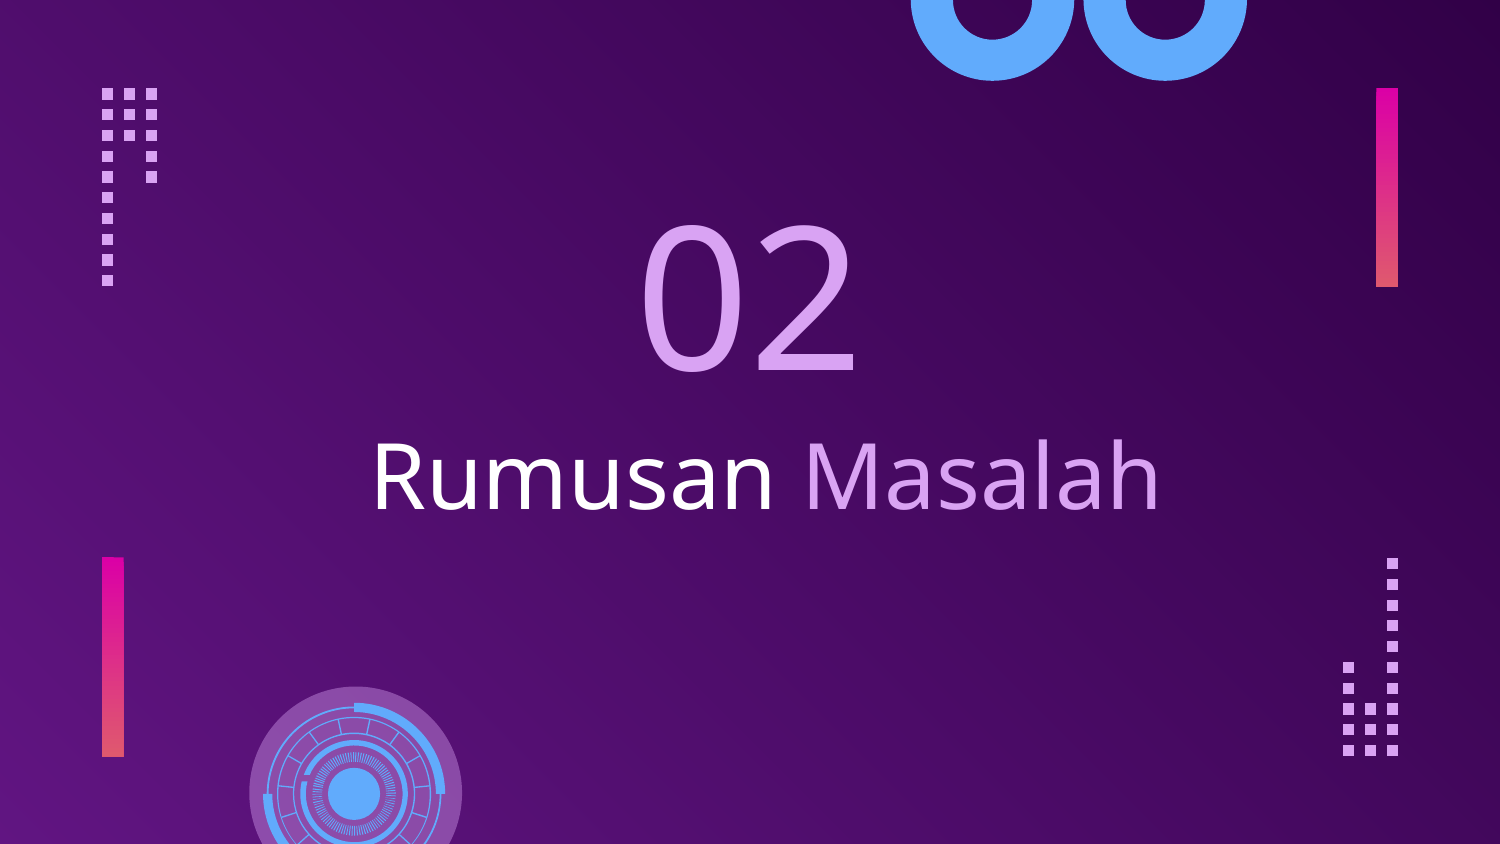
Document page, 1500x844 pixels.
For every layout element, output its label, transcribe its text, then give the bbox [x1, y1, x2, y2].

title Rumusan Masalah [345, 403, 1188, 542]
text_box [101, 88, 158, 287]
text_box [1376, 87, 1399, 288]
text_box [1342, 557, 1399, 757]
text_box [101, 557, 124, 757]
title 02 [575, 203, 925, 379]
